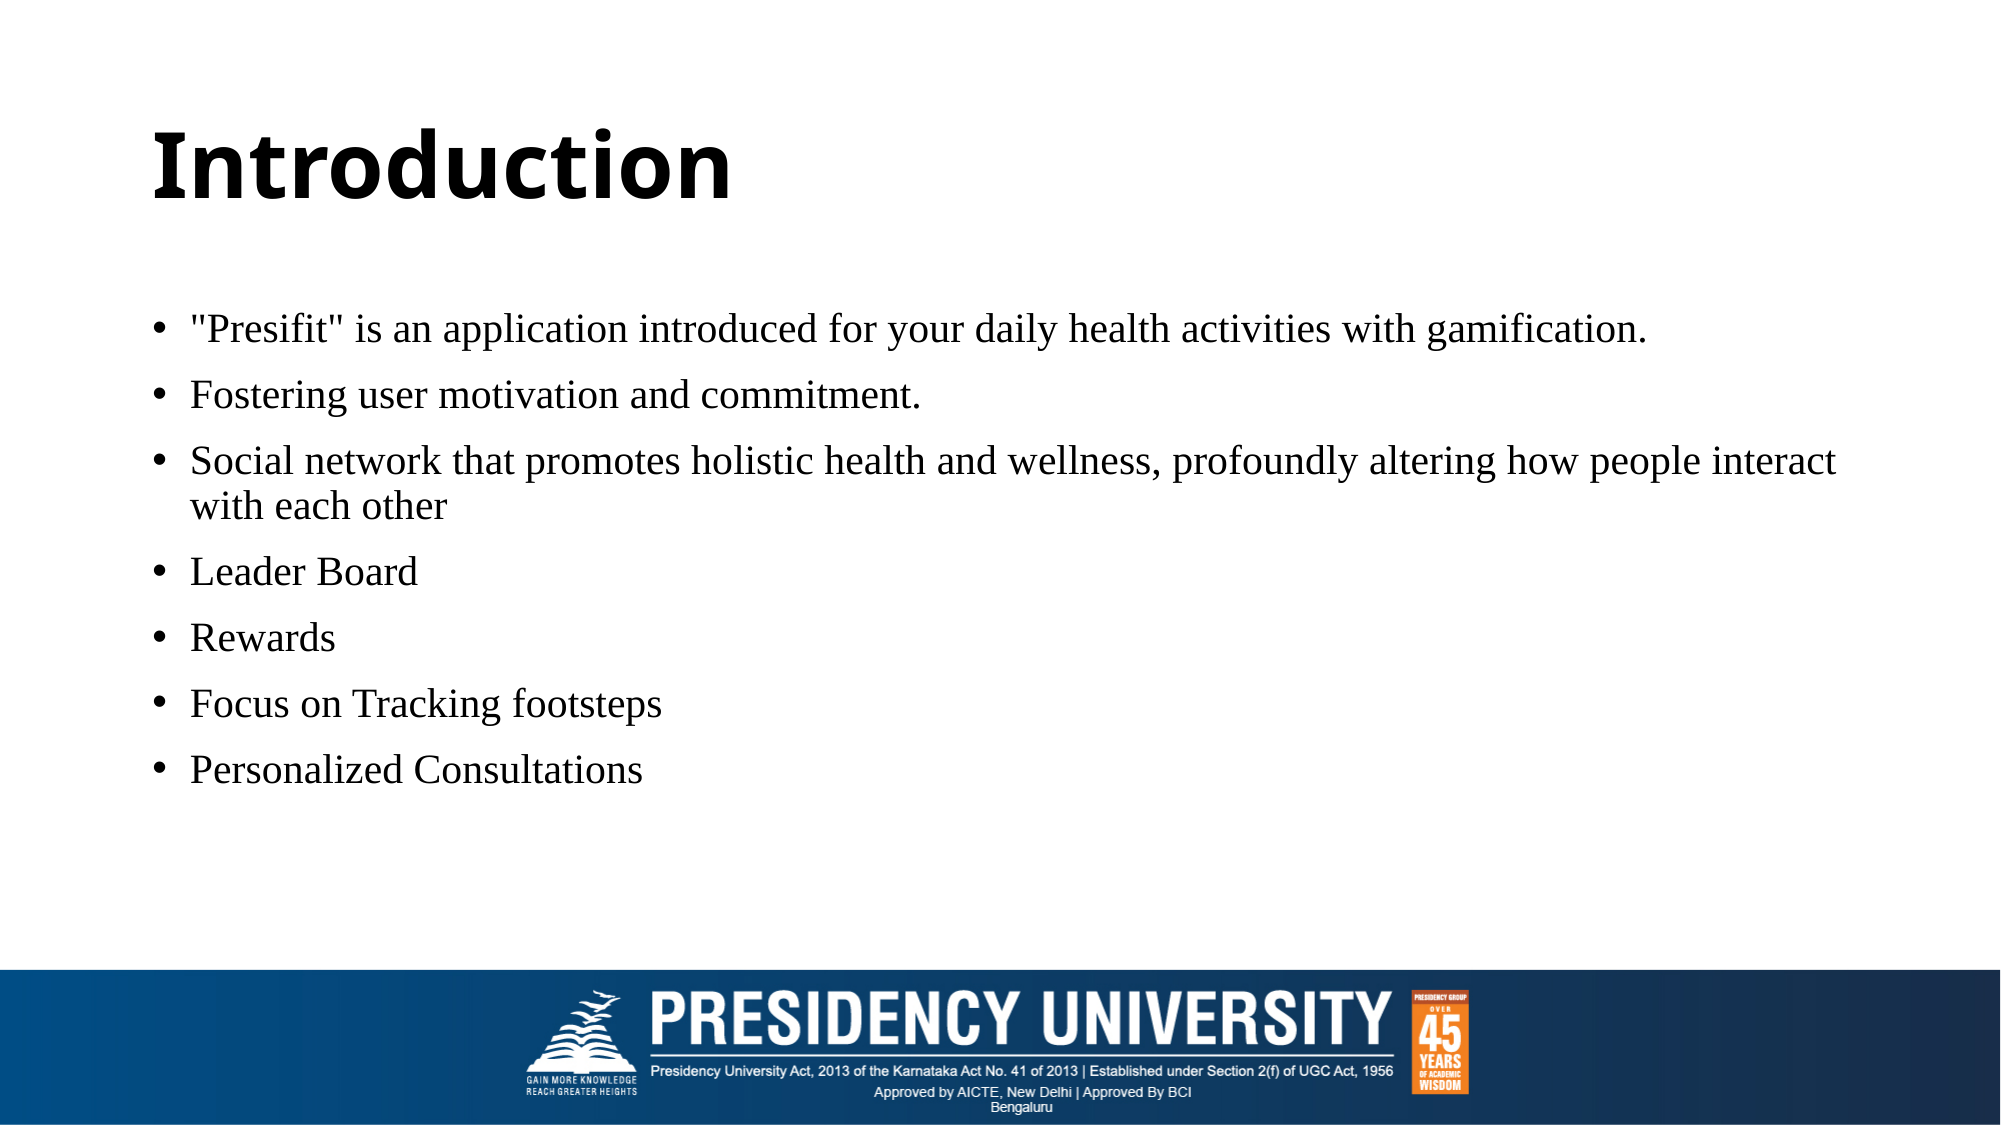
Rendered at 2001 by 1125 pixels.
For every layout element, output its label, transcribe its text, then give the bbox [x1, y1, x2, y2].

list "Presifit" is an application introduced for your daily health activities with gamification. Fostering user motivation and commitment. Social network that promotes holistic health and wellness, profoundly altering how people interact with each other Leader Board Rewards Focus on Tracking footsteps Personalized Consultations [137, 299, 1863, 1014]
title Introduction [137, 59, 1863, 278]
picture [0, 0, 2001, 1125]
